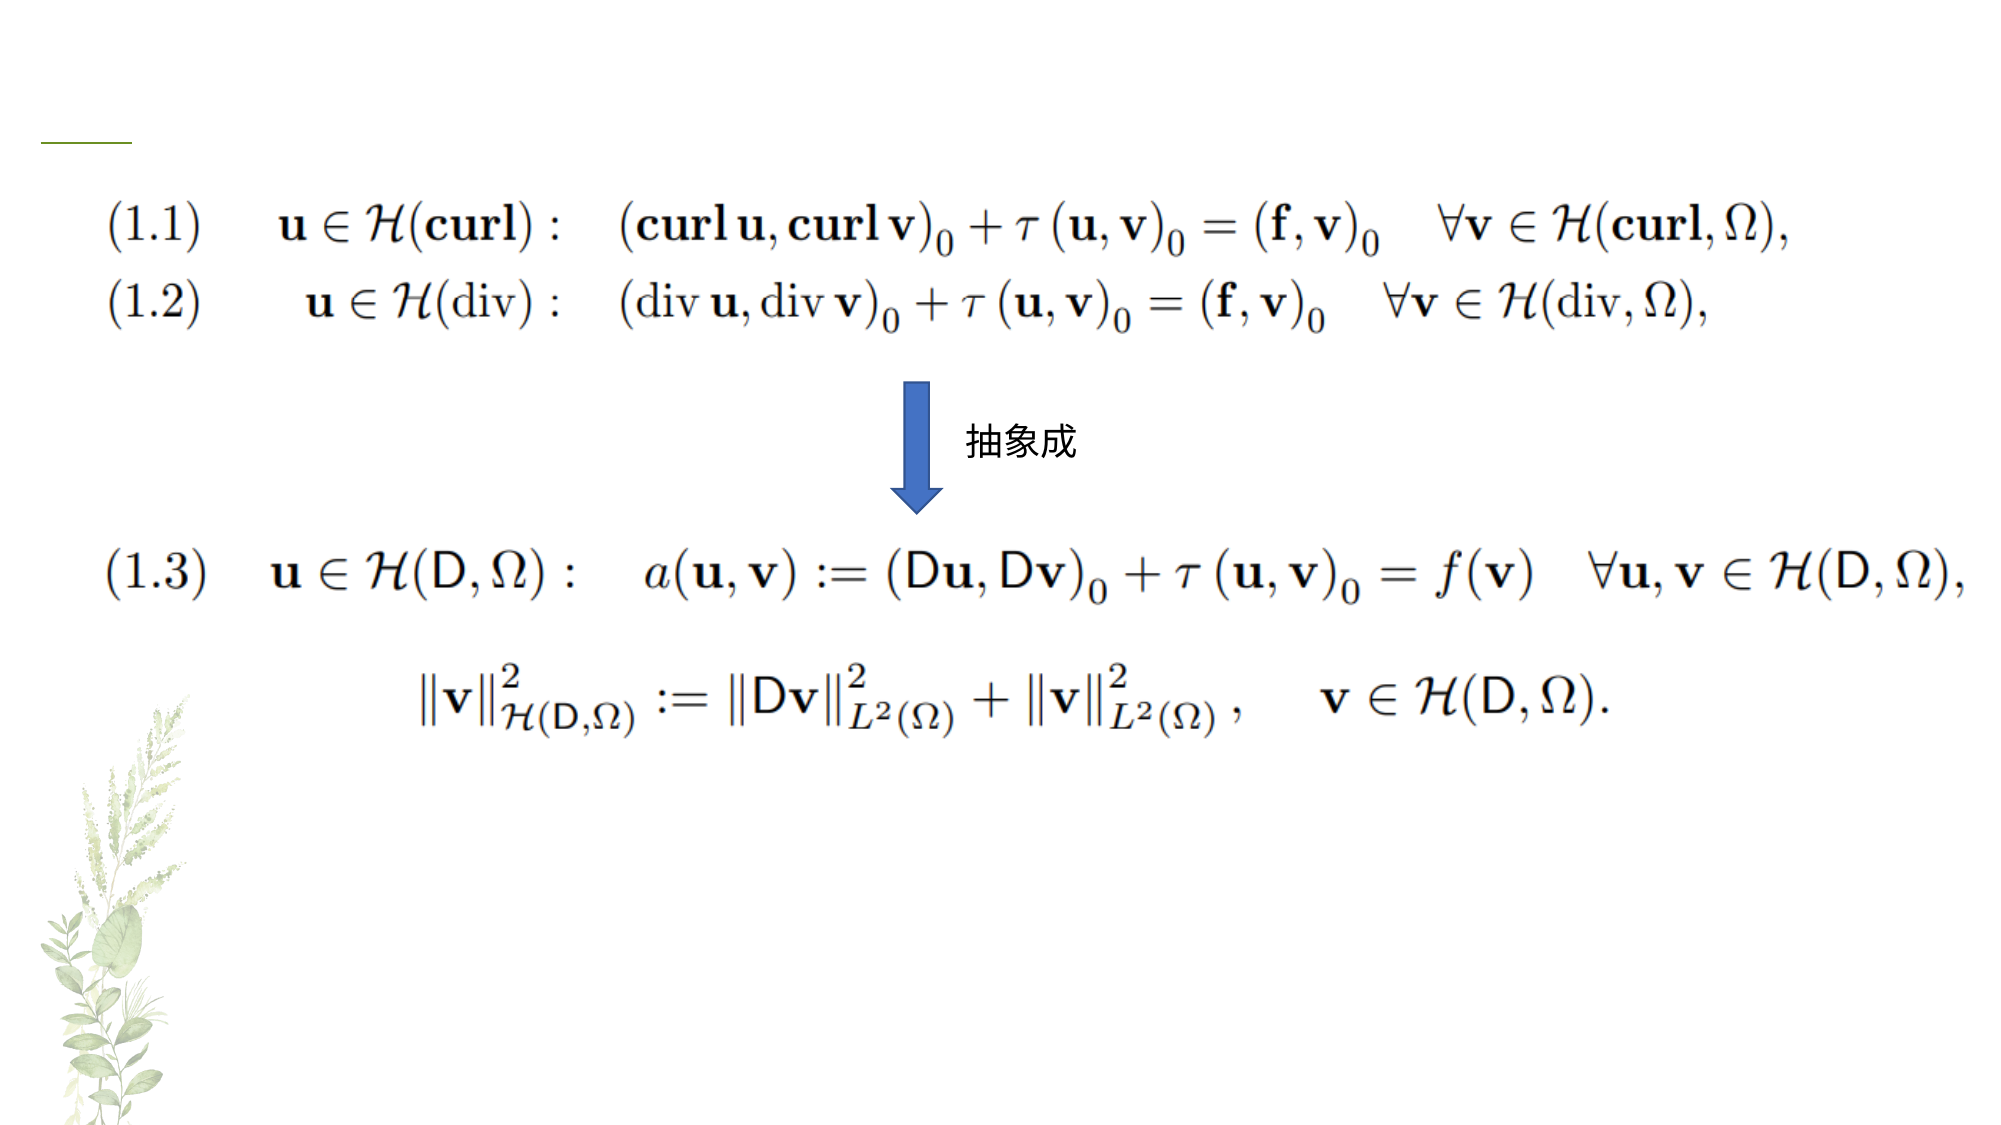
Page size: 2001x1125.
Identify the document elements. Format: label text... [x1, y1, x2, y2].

picture [77, 176, 1829, 359]
picture [395, 642, 1651, 748]
picture [105, 526, 1981, 629]
text_box 抽象成 [951, 410, 1121, 471]
text_box [39, 693, 191, 1125]
text_box [889, 381, 944, 515]
